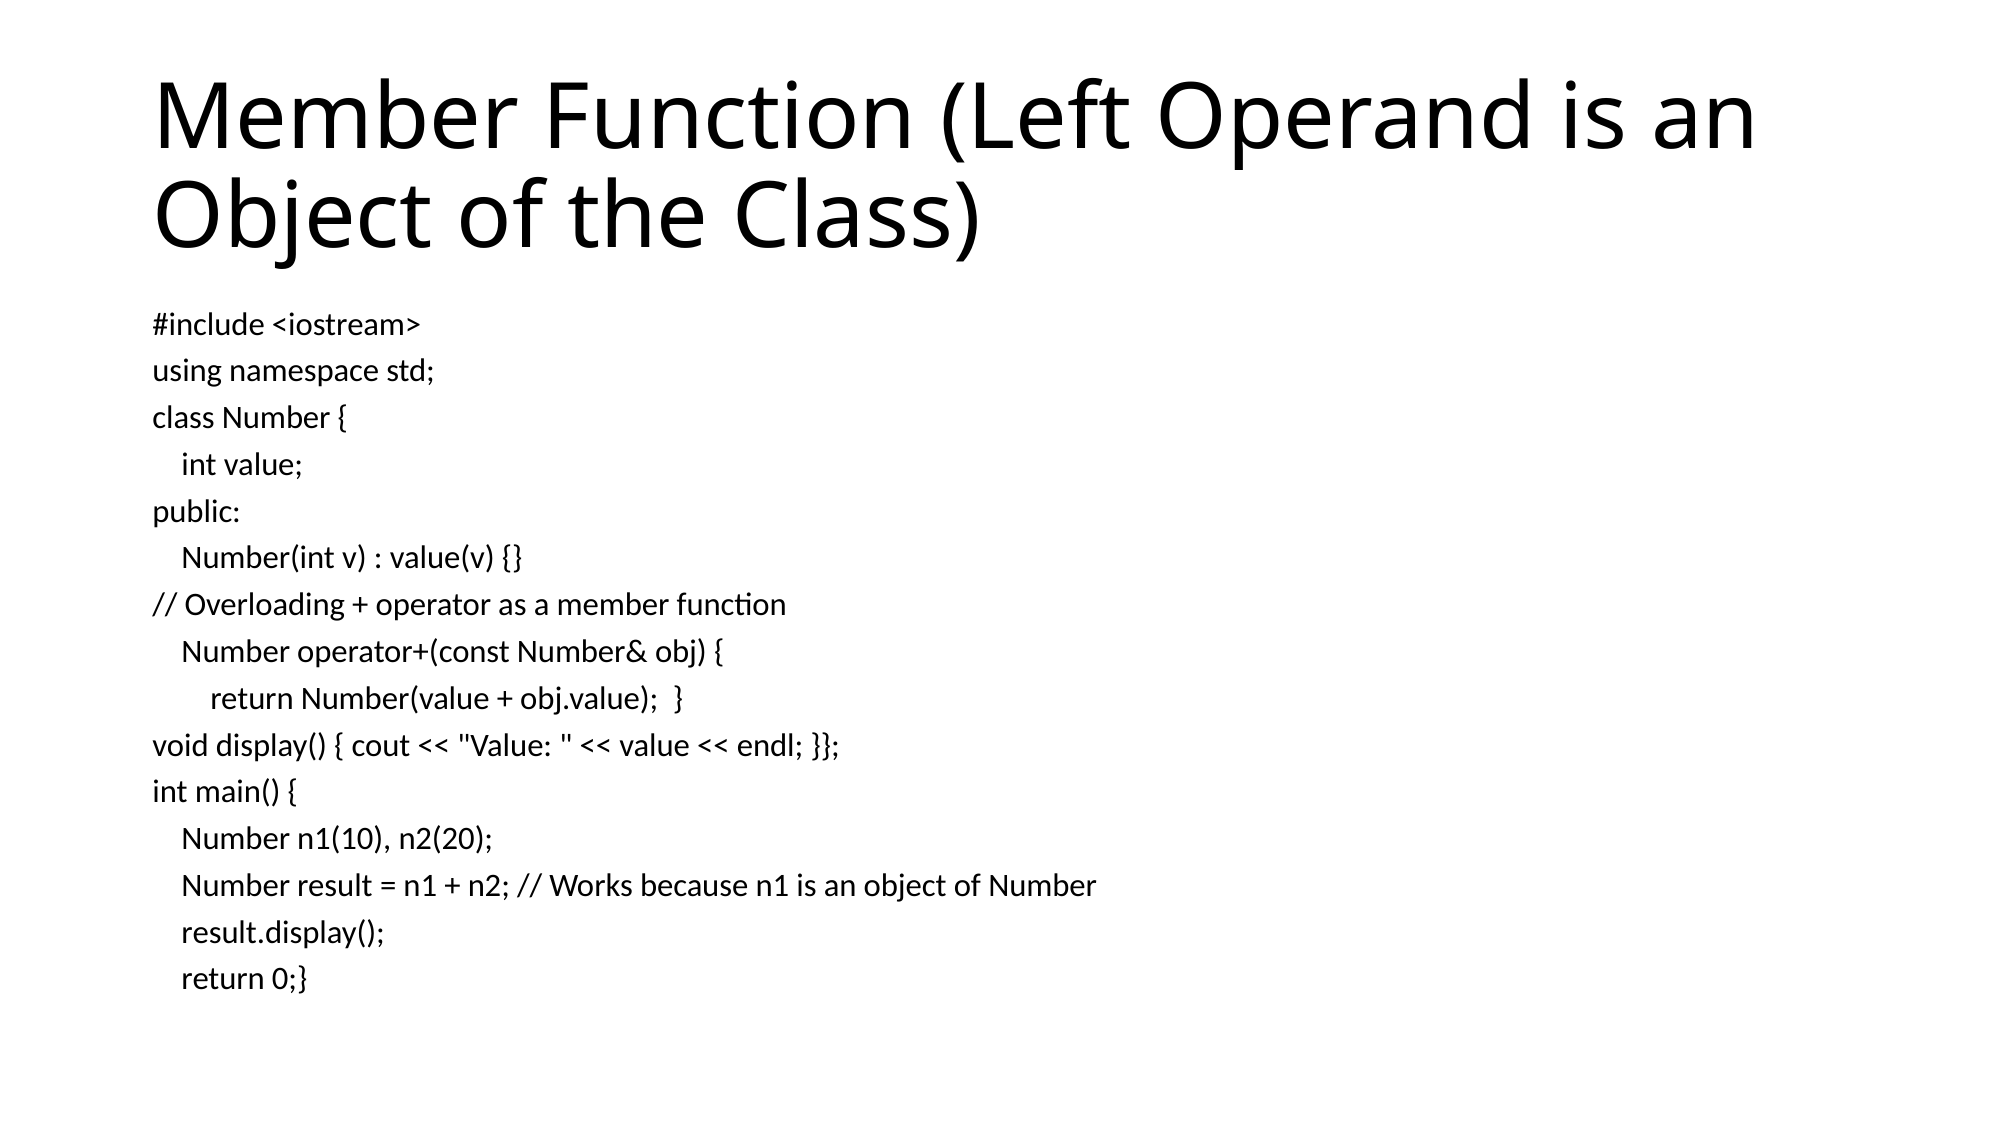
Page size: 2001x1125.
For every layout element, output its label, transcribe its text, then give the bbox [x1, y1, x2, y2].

title Member Function (Left Operand is an Object of the Class) [137, 59, 1863, 278]
list #include <iostream> using namespace std; class Number { int value; public: Number(int v) : value(v) {} // Overloading + operator as a member function Number operator+(const Number& obj) { return Number(value + obj.value); } void display() { cout << "Value: " << value << endl; }}; int main() { Number n1(10), n2(20); Number result = n1 + n2; // Works because n1 is an object of Number result.display(); return 0;} [137, 299, 1863, 1014]
